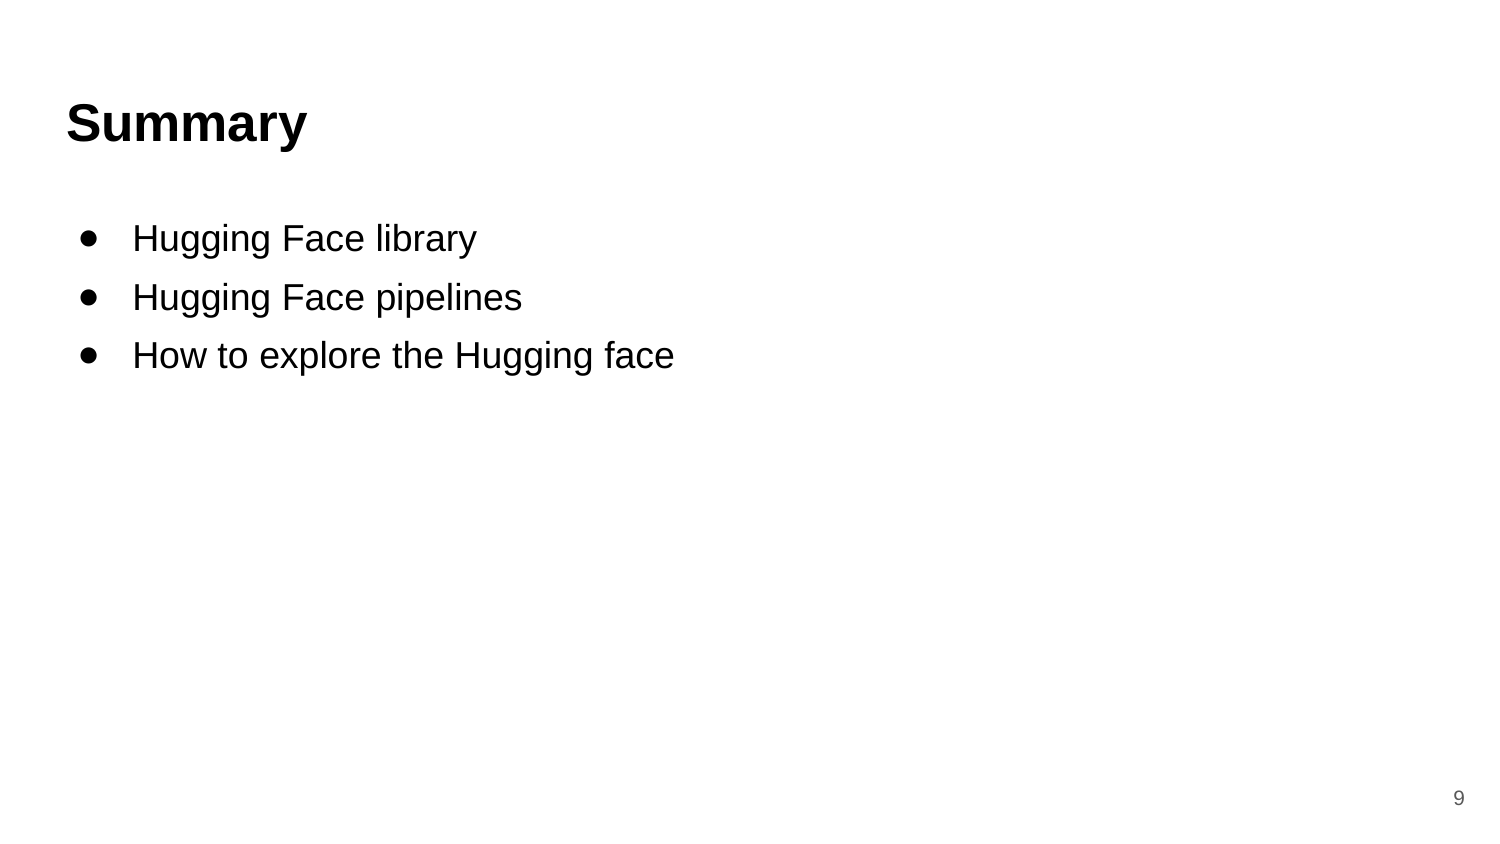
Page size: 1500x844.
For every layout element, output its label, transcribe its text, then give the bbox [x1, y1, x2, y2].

slide_number ‹#› [1389, 764, 1480, 830]
list Hugging Face library Hugging Face pipelines How to explore the Hugging face [42, 185, 1462, 830]
title Summary [51, 72, 1449, 167]
